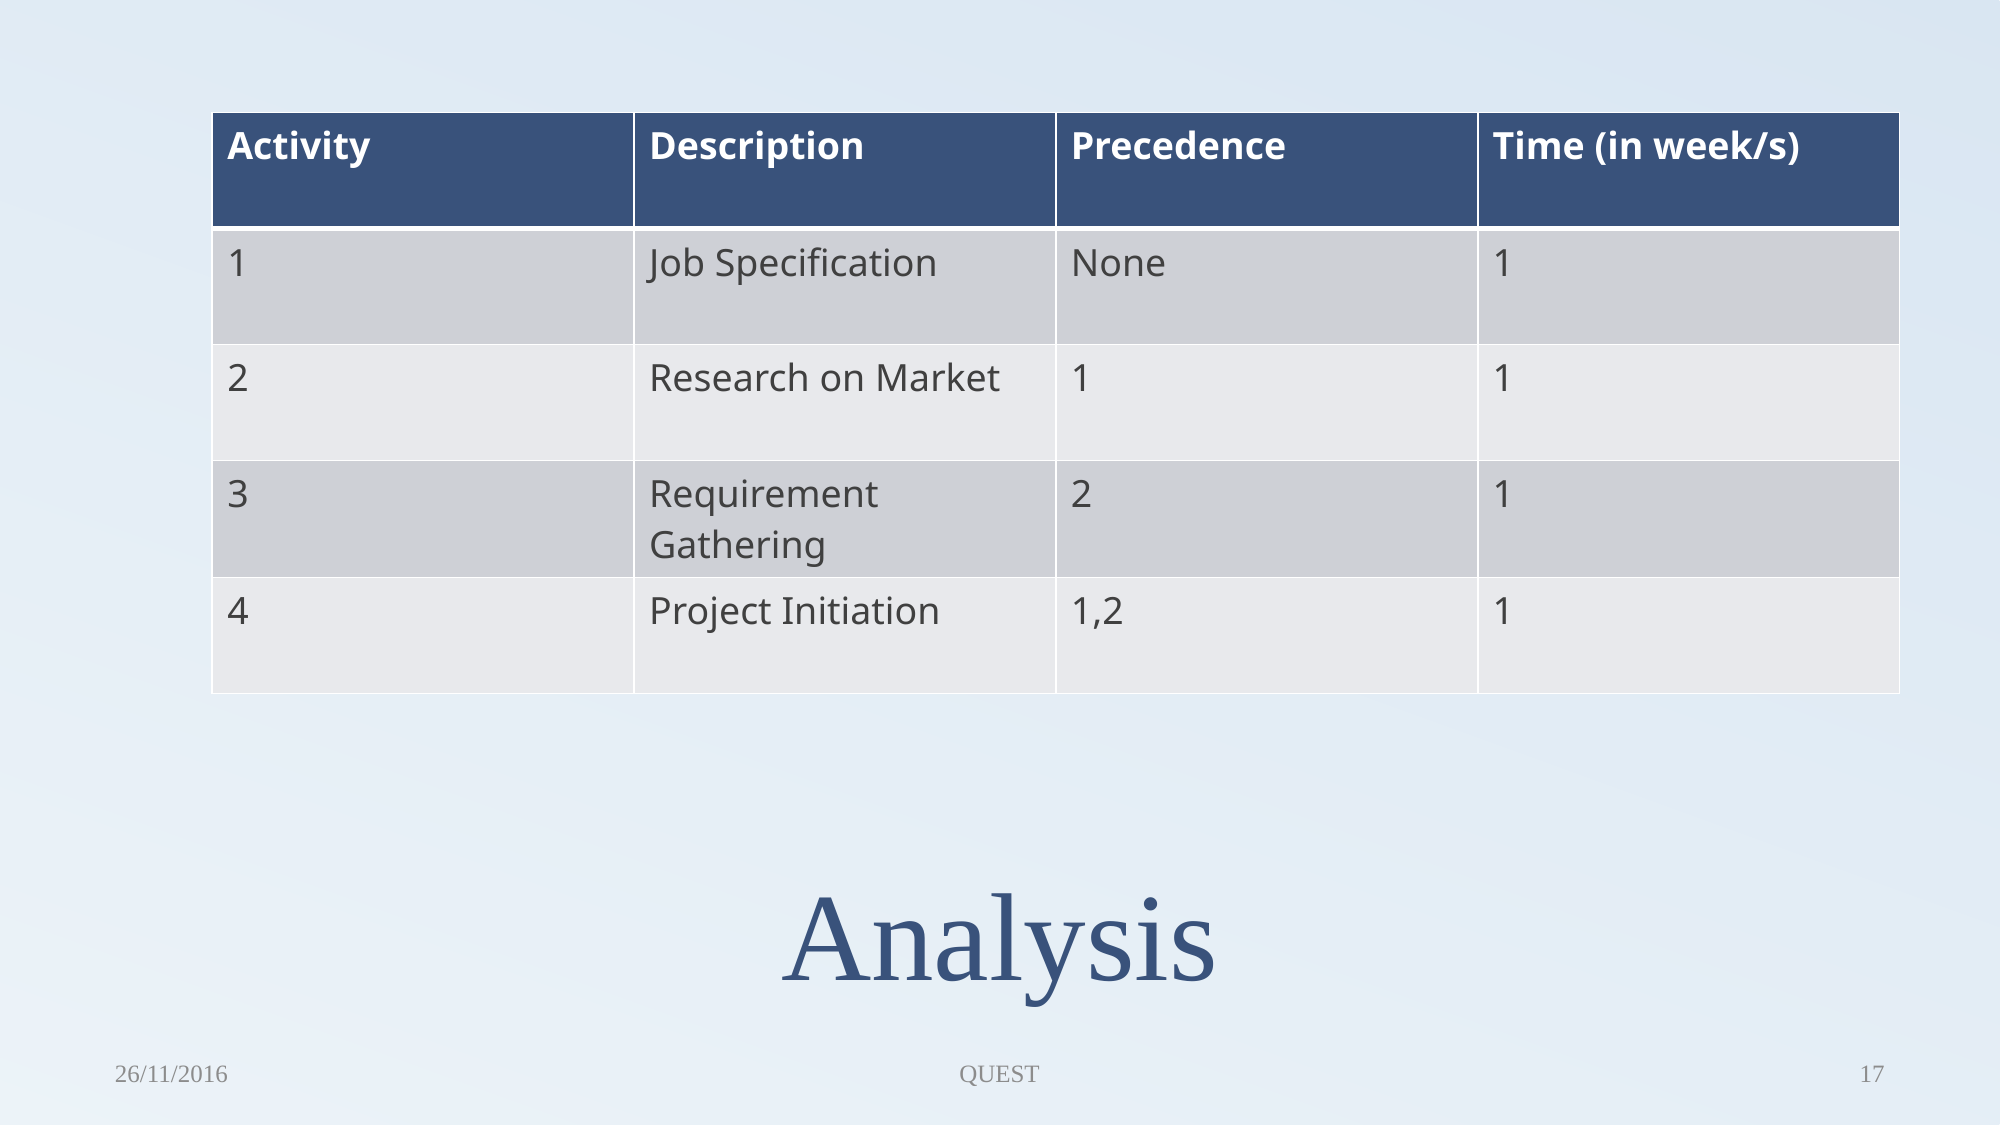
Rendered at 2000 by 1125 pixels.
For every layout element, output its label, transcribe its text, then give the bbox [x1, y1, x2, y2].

table_header Description [635, 113, 1055, 226]
table_cell 2 [1057, 461, 1477, 577]
title Analysis [99, 837, 1900, 1013]
table_cell Project Initiation [635, 578, 1055, 693]
table_cell 1 [1479, 231, 1899, 344]
table_cell Research on Market [635, 345, 1055, 460]
table_cell 1 [1479, 345, 1899, 460]
table_cell 4 [213, 578, 633, 693]
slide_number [99, 1042, 567, 1103]
table_cell Requirement Gathering [635, 461, 1055, 577]
table_header Time (in week/s) [1479, 113, 1899, 226]
footer QUEST [683, 1042, 1317, 1103]
table_cell 1 [213, 231, 633, 344]
table_cell Job Specification [635, 231, 1055, 344]
table_cell 1,2 [1057, 578, 1477, 693]
table_cell 1 [1057, 345, 1477, 460]
table_cell 1 [1479, 578, 1899, 693]
table_cell 2 [213, 345, 633, 460]
table_cell 3 [213, 461, 633, 577]
table_cell 1 [1479, 461, 1899, 577]
table_cell None [1057, 231, 1477, 344]
slide_number 17 [1432, 1042, 1900, 1103]
table_header Activity [213, 113, 633, 226]
table_header Precedence [1057, 113, 1477, 226]
